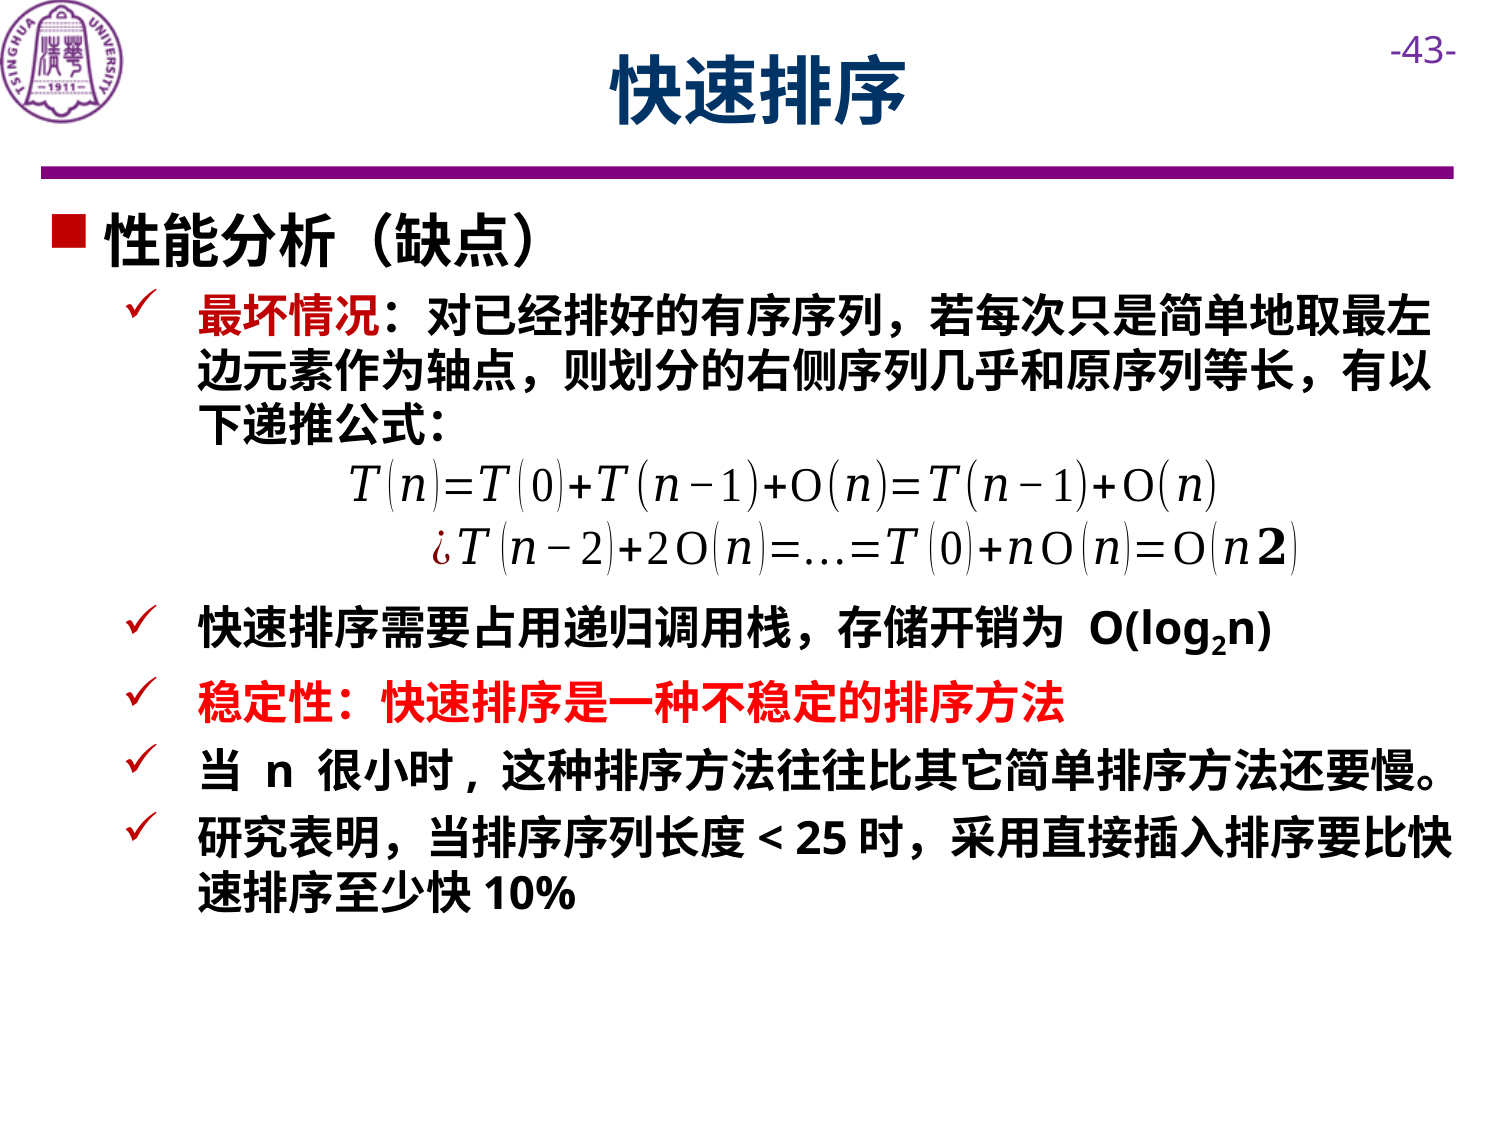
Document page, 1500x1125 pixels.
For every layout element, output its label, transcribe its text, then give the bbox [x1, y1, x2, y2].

title 快速排序 [135, 13, 1383, 165]
text_box 性能分析（缺点） 最坏情况：对已经排好的有序序列，若每次只是简单地取最左边元素作为轴点，则划分的右侧序列几乎和原序列等长，有以下递推公式： 快速排序需要占用递归调用栈，存储开销为 O(log2n) 稳定性：快速排序是一种不稳定的排序方法 当 n 很小时, 这种排序方法往往比其它简单排序方法还要慢。 研究表明，当排序序列长度< 25时，采用直接插入排序要比快速排序至少快10% [32, 196, 1486, 926]
picture [0, 0, 124, 124]
